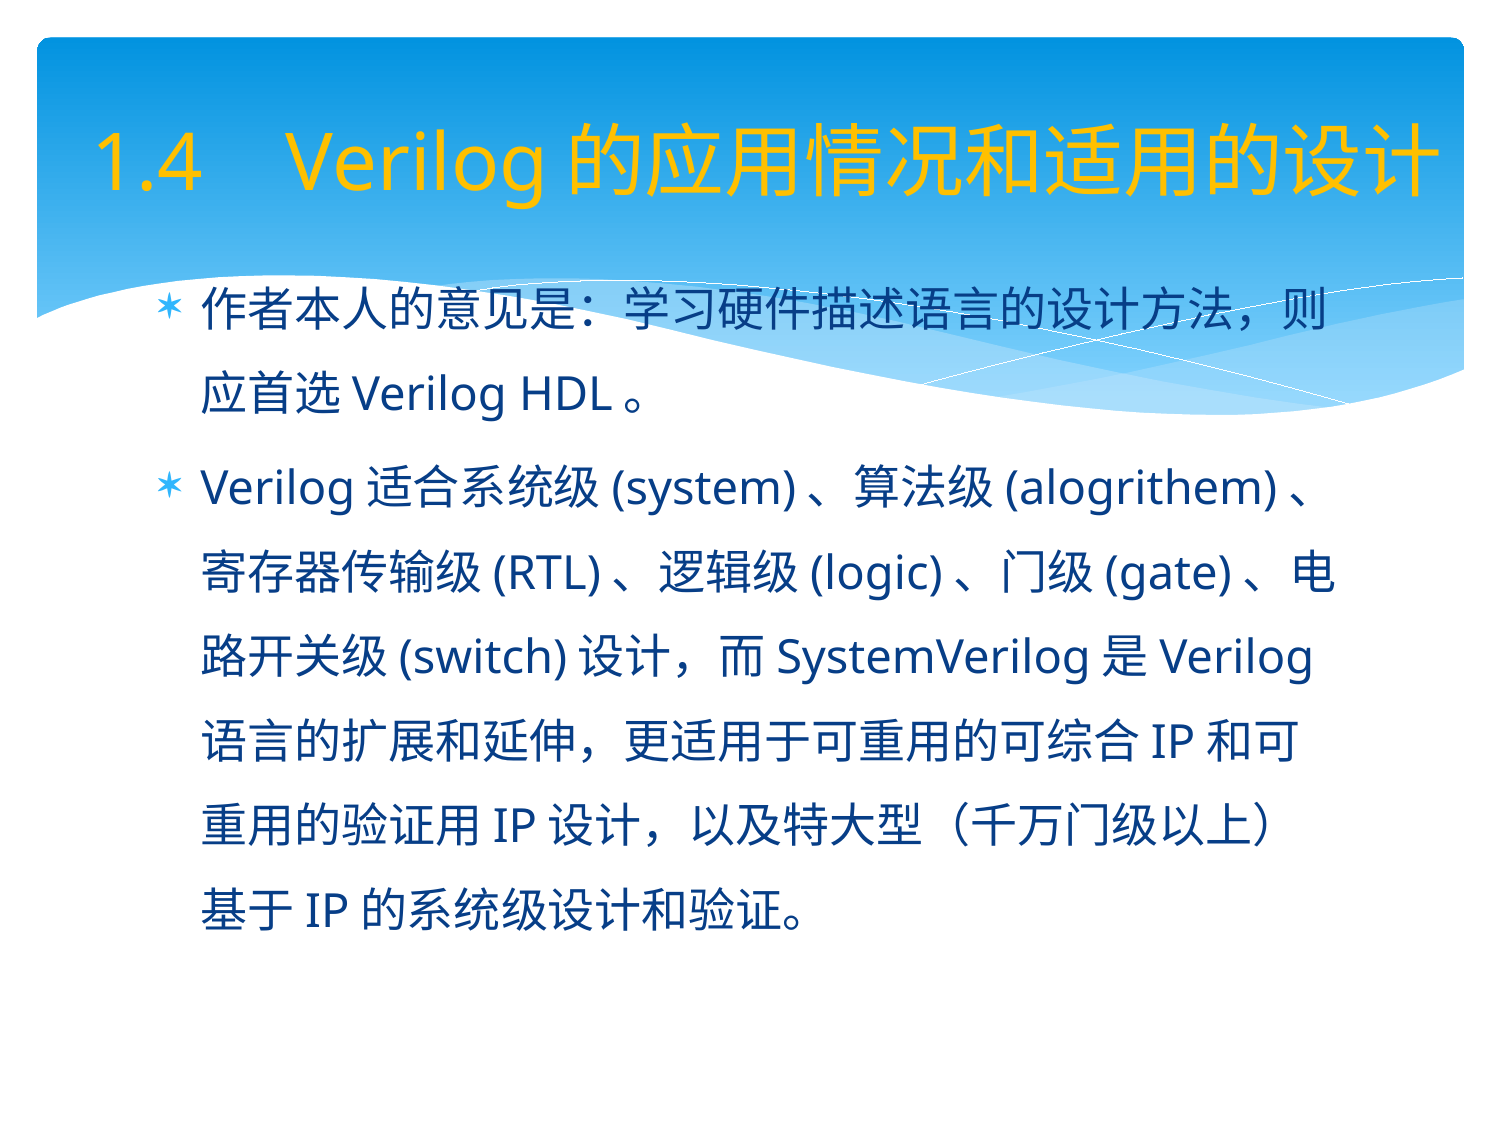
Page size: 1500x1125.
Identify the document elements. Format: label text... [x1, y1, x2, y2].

title 1.4 Verilog的应用情况和适用的设计 [75, 55, 1459, 261]
list 作者本人的意见是：学习硬件描述语言的设计方法，则应首选Verilog HDL。 Verilog适合系统级(system)、算法级(alogrithem)、寄存器传输级(RTL)、逻辑级(logic)、门级(gate)、电路开关级(switch)设计，而SystemVerilog是Verilog语言的扩展和延伸，更适用于可重用的可综合IP和可重用的验证用IP设计，以及特大型（千万门级以上）基于IP的系统级设计和验证。 [143, 261, 1359, 1005]
